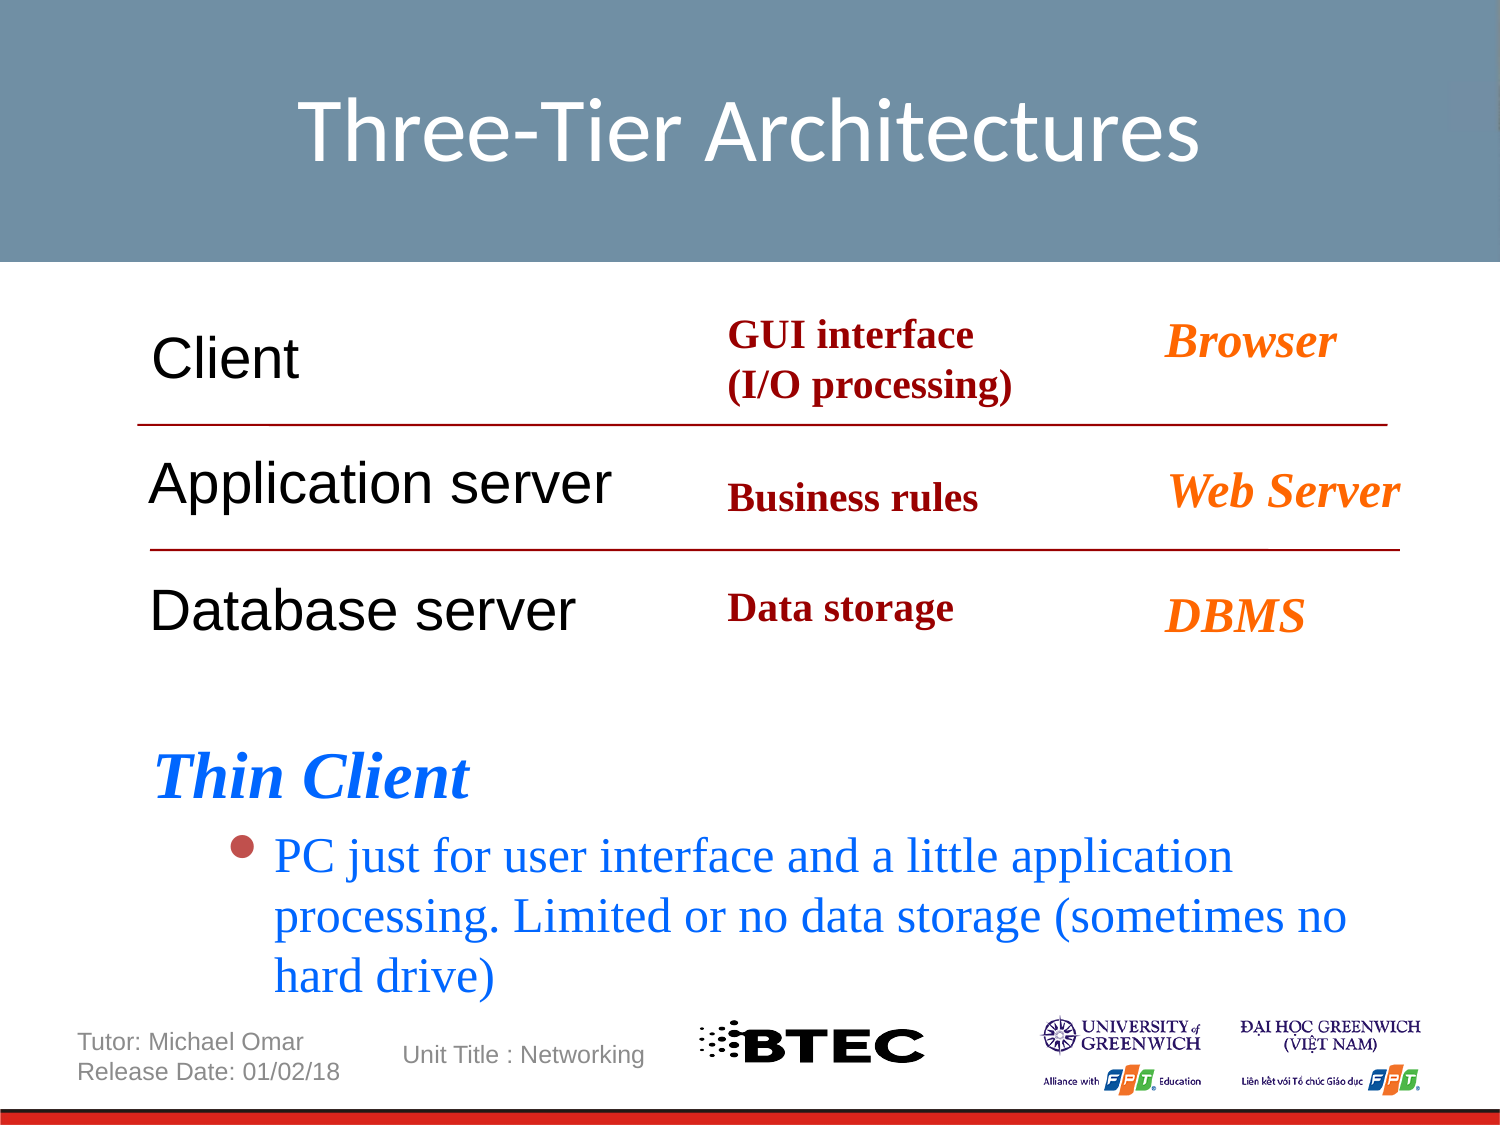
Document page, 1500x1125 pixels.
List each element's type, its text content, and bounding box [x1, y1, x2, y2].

text_box Data storage [712, 572, 1038, 638]
text_box Application server [58, 437, 628, 523]
text_box Business rules [712, 462, 1038, 528]
picture [0, 1109, 1500, 1125]
text_box GUI interface (I/O processing) [712, 299, 1113, 415]
text_box Browser [1150, 299, 1353, 375]
picture [0, 0, 1500, 262]
picture [1037, 1012, 1425, 1102]
text_box Web Server [1151, 449, 1416, 525]
text_box Thin Client PC just for user interface and a little application processing. Limited or no data storage (sometimes no hard drive) [137, 724, 1413, 1025]
picture [699, 1025, 925, 1063]
text_box DBMS [1150, 574, 1322, 650]
text_box Client [136, 312, 316, 398]
text_box Database server [59, 564, 593, 650]
